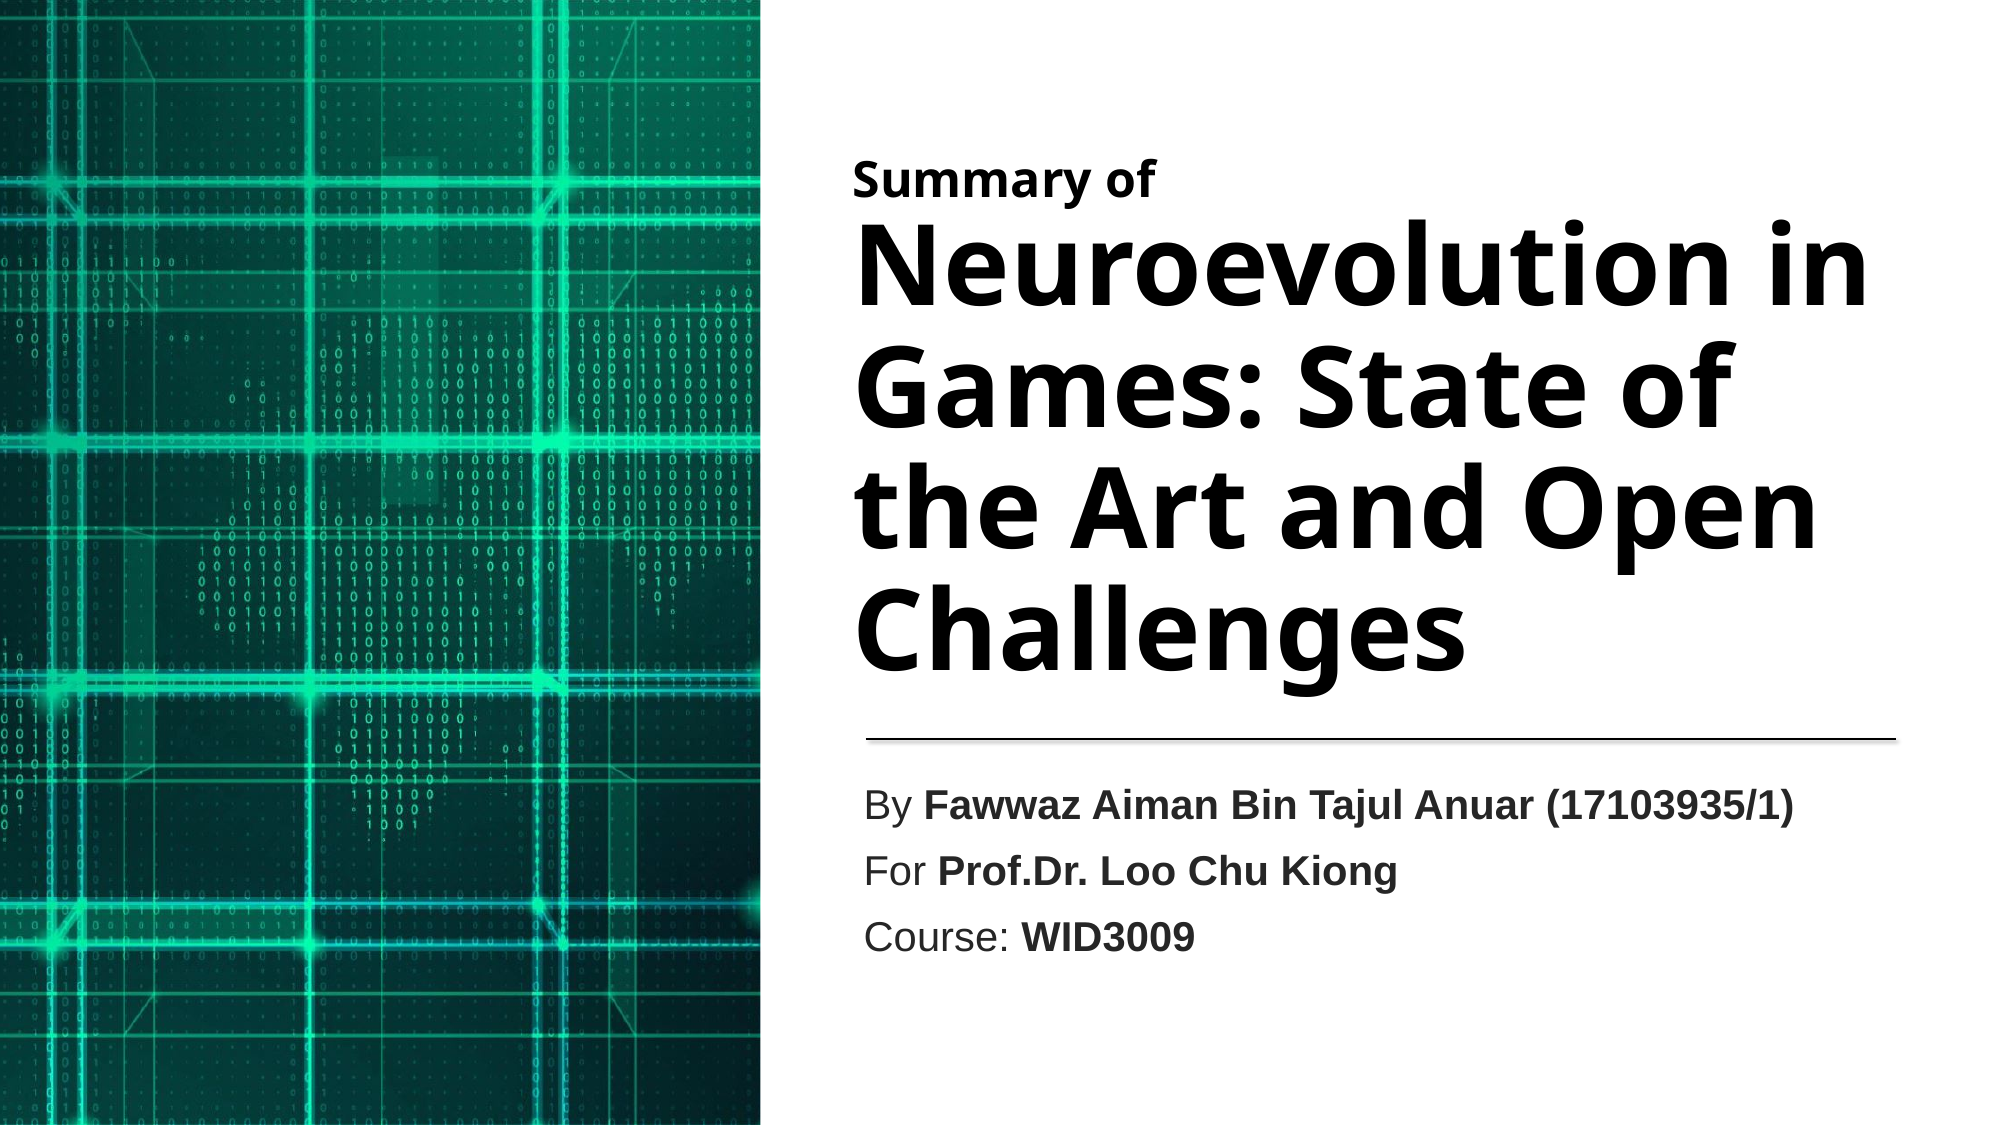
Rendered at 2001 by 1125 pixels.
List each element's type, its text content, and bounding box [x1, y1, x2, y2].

subtitle By Fawwaz Aiman Bin Tajul Anuar (17103935/1) For Prof.Dr. Loo Chu Kiong Course: WID3009 [848, 775, 1897, 1044]
title Summary of Neuroevolution in Games: State of the Art and Open Challenges [837, 108, 1918, 703]
picture [0, 0, 761, 1125]
